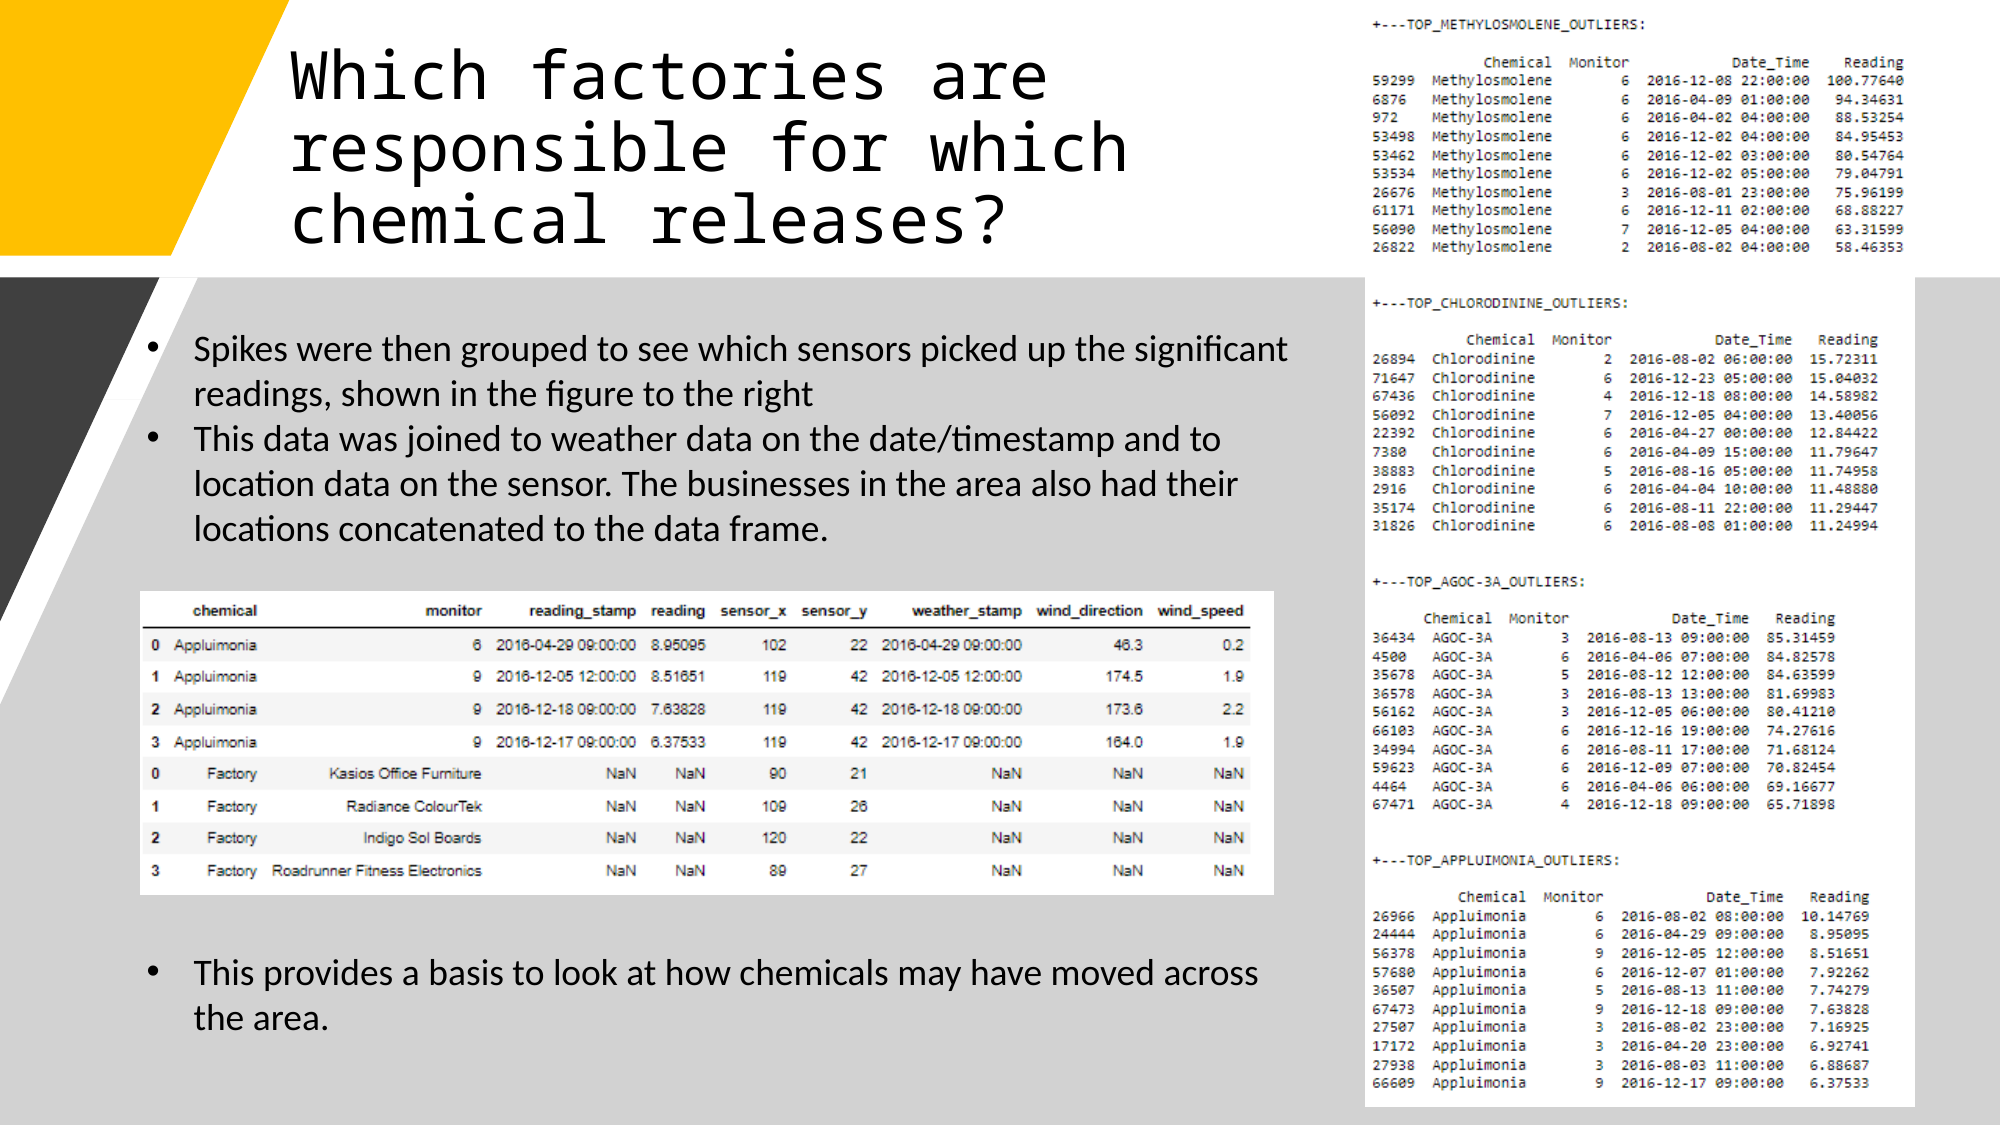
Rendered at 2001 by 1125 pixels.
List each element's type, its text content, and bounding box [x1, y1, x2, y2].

picture [140, 591, 1274, 895]
text_box Spikes were then grouped to see which sensors picked up the significant readings, shown in the figure to the right This data was joined to weather data on the date/timestamp and to location data on the sensor. The businesses in the area also had their locations concatenated to the data frame. [131, 316, 1324, 557]
text_box [0, 276, 2000, 1125]
text_box [0, 0, 291, 257]
text_box [0, 276, 162, 622]
picture [1365, 13, 1915, 1107]
text_box This provides a basis to look at how chemicals may have moved across the area. [131, 940, 1305, 1046]
title Which factories are responsible for which chemical releases? [274, 21, 1365, 276]
